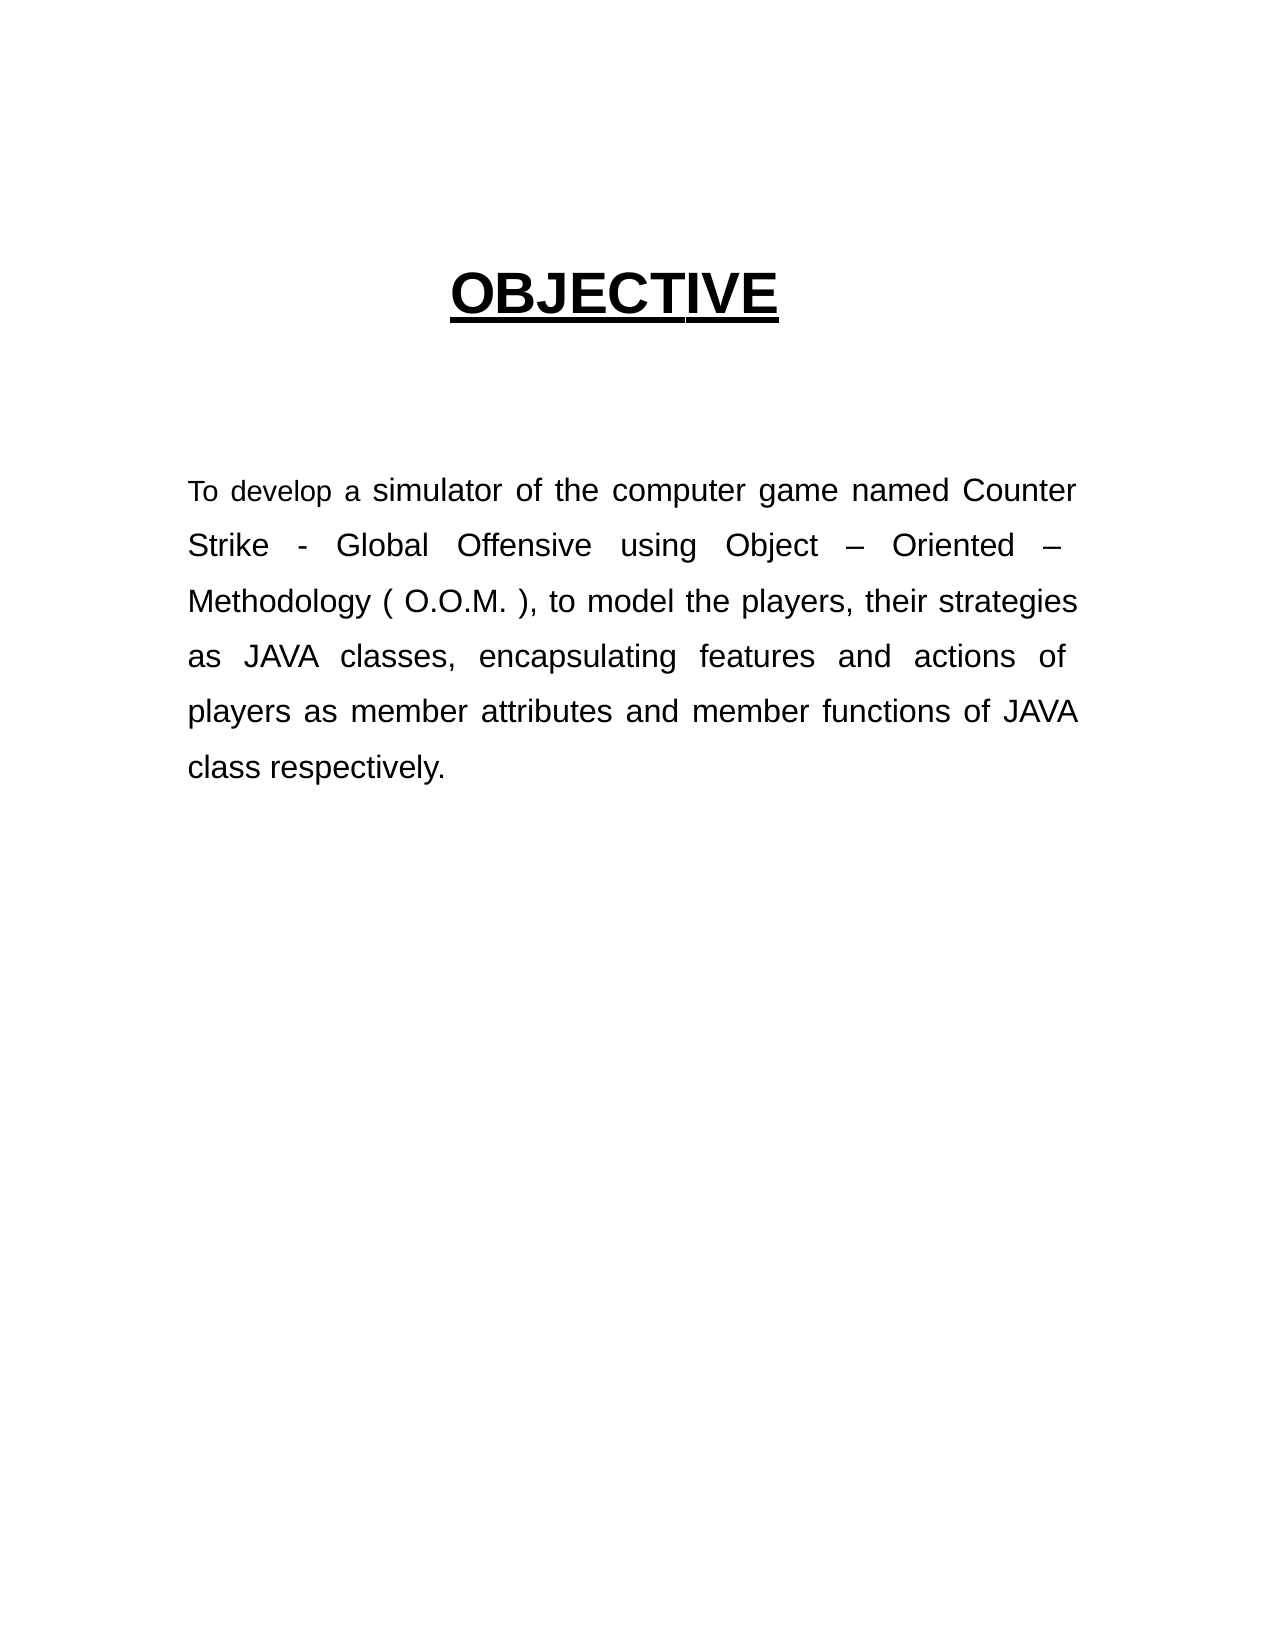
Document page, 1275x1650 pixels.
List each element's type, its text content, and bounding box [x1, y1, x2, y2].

title OBJECTIVE [447, 253, 783, 450]
text_box To develop a simulator of the computer game named Counter Strike - Global Offensive using Object – Oriented – Methodology ( O.O.M. ), to model the players, their strategies as JAVA classes, encapsulating features and actions of players as member attributes and member functions of JAVA class respectively. [185, 450, 1090, 785]
